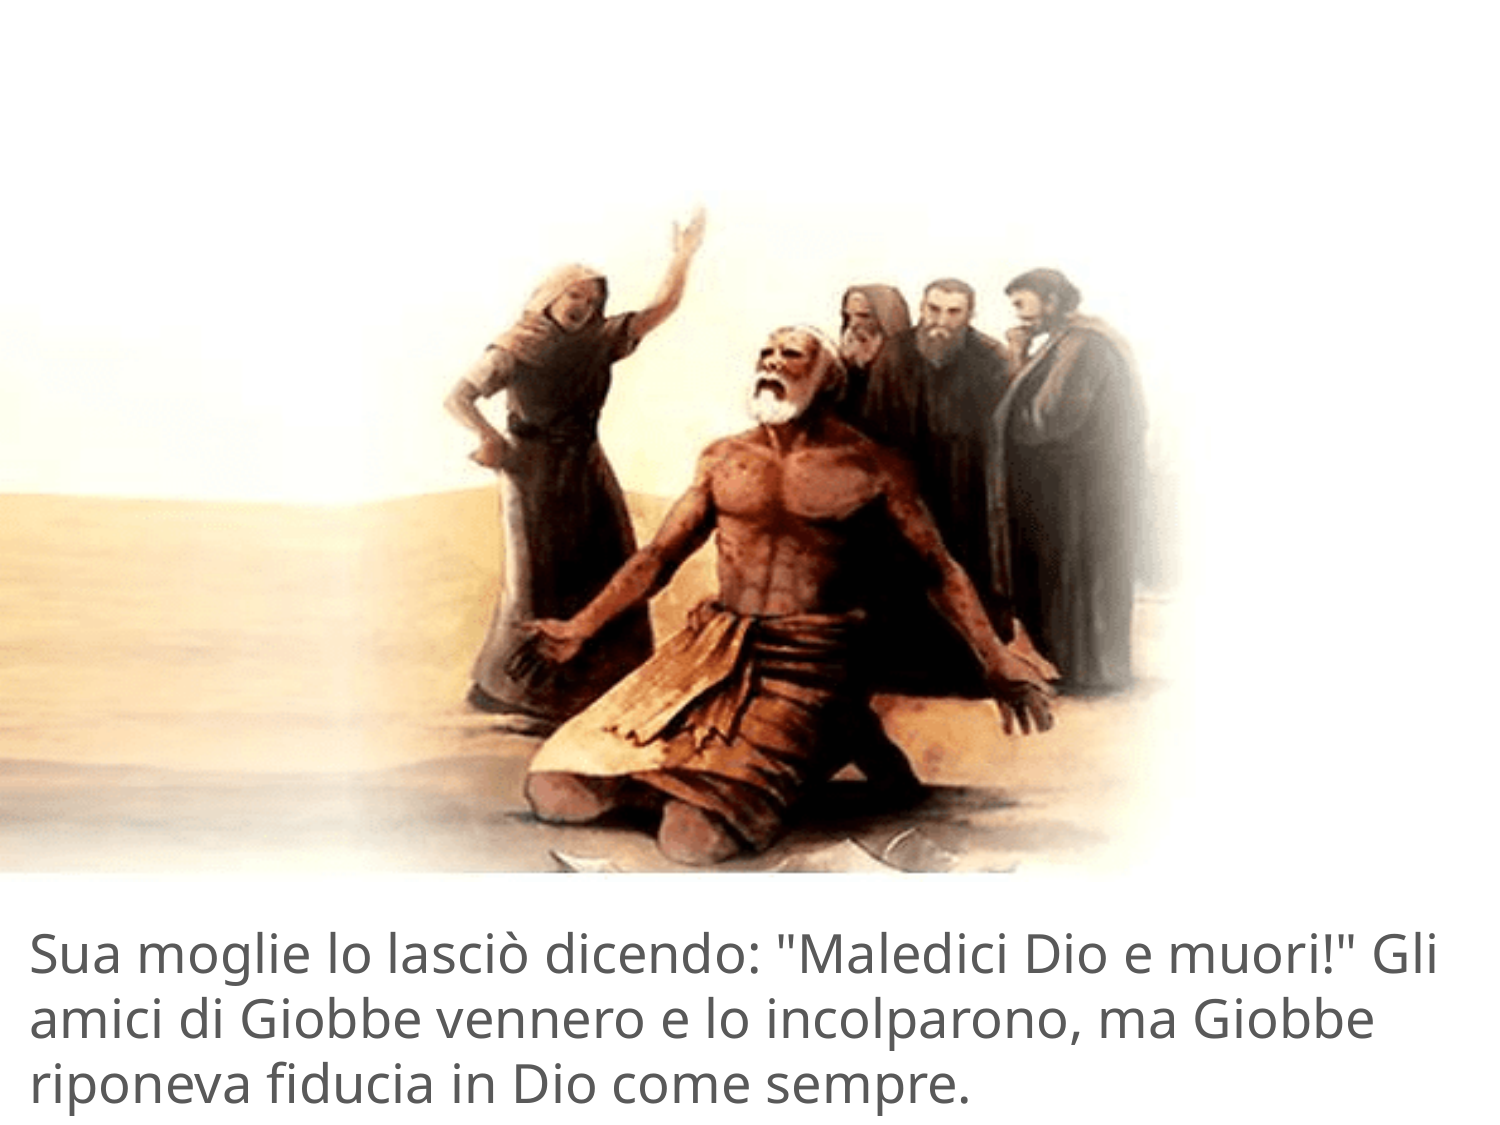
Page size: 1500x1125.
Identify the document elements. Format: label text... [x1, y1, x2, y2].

text_box Sua moglie lo lasciò dicendo: "Maledici Dio e muori!" Gli amici di Giobbe vennero e lo incolparono, ma Giobbe riponeva fiducia in Dio come sempre. [14, 911, 1500, 1122]
picture [0, 124, 1211, 882]
